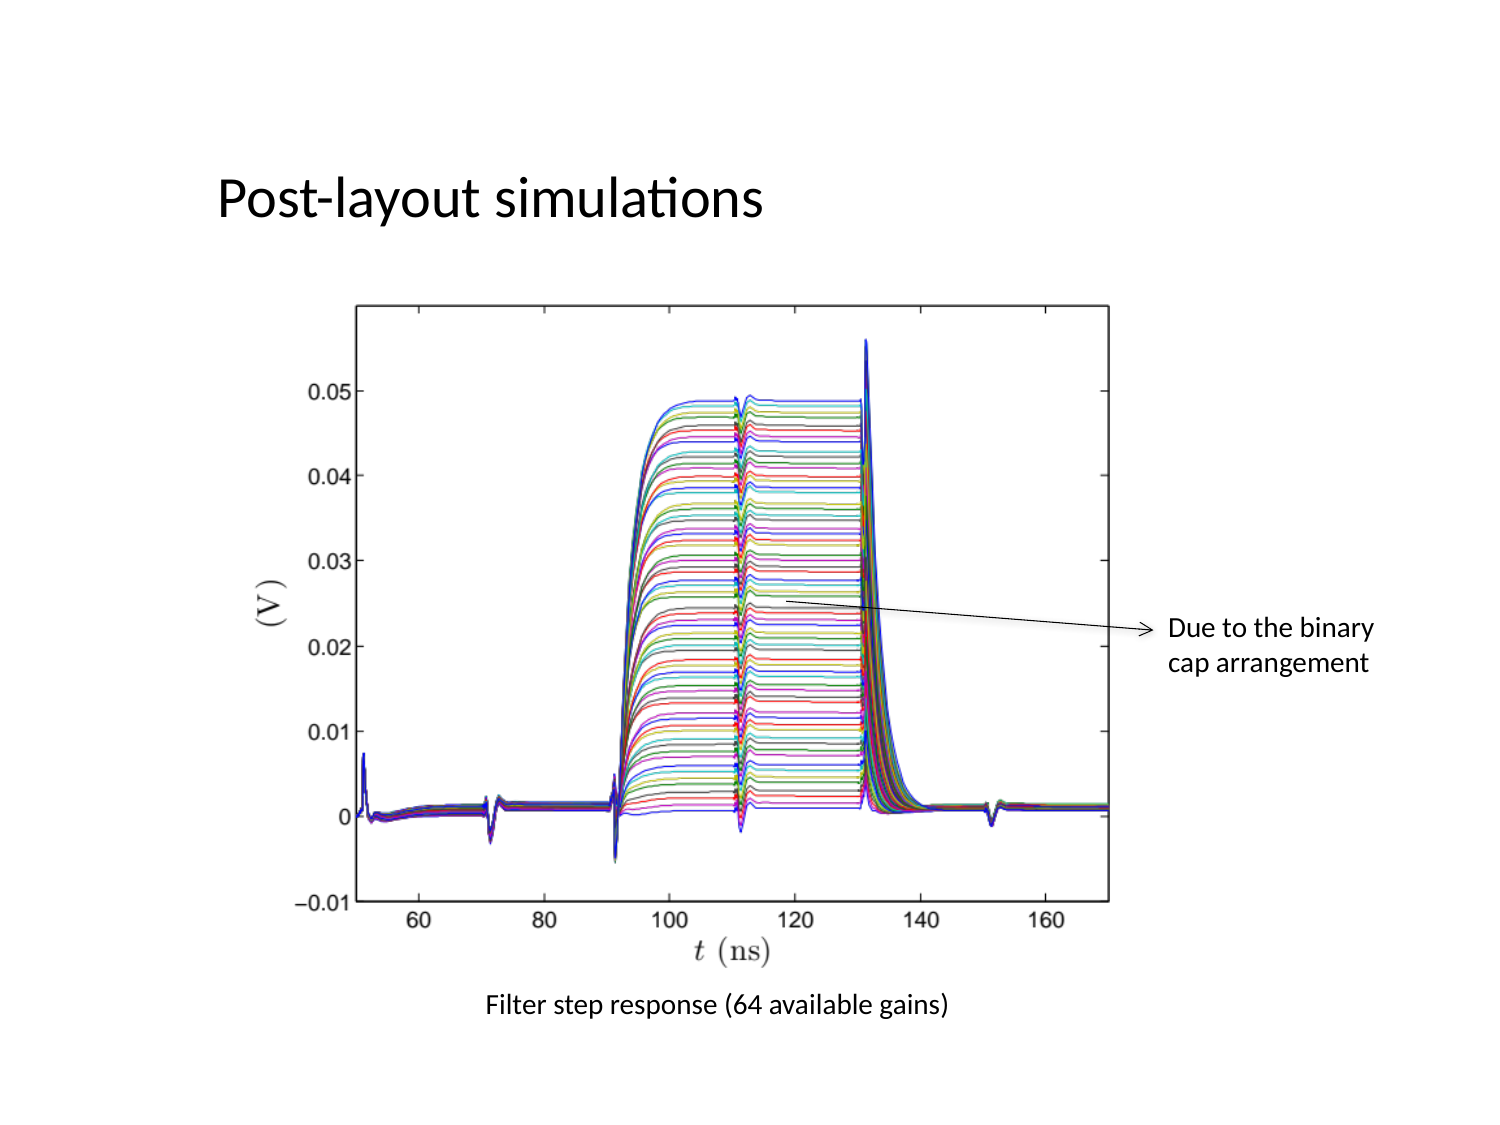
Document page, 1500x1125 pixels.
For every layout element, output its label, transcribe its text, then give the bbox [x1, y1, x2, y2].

text_box Due to the binary cap arrangement [1205, 600, 1429, 686]
picture [230, 250, 1200, 979]
text_box Post-layout simulations [202, 151, 780, 237]
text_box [785, 600, 1154, 631]
text_box Filter step response (64 available gains) [470, 985, 992, 1028]
